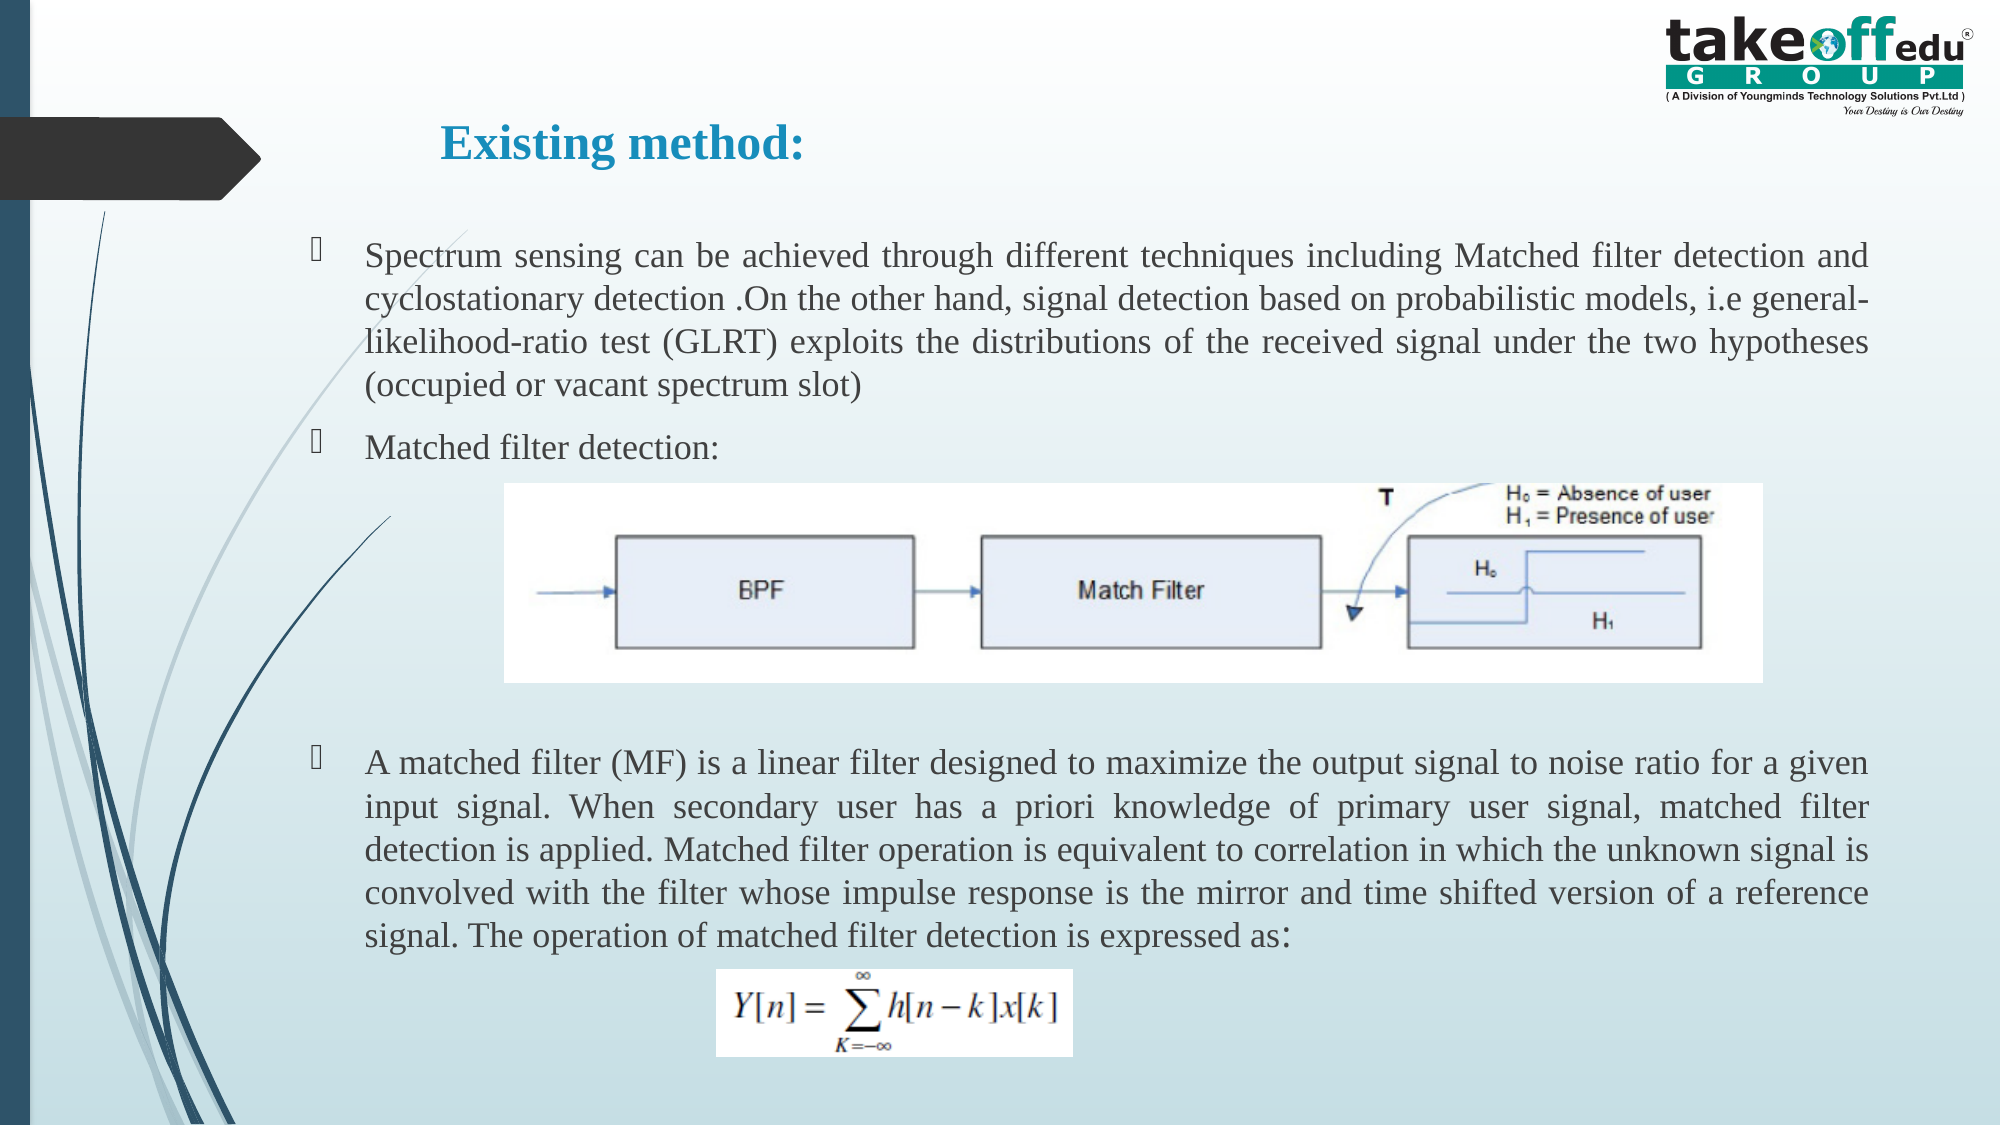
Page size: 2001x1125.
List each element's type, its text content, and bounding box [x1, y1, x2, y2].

list Spectrum sensing can be achieved through different techniques including Matched filter detection and cyclostationary detection .On the other hand, signal detection based on probabilistic models, i.e general-likelihood-ratio test (GLRT) exploits the distributions of the received signal under the two hypotheses (occupied or vacant spectrum slot) Matched filter detection: A matched filter (MF) is a linear filter designed to maximize the output signal to noise ratio for a given input signal. When secondary user has a priori knowledge of primary user signal, matched filter detection is applied. Matched filter operation is equivalent to correlation in which the unknown signal is convolved with the filter whose impulse response is the mirror and time shifted version of a reference signal. The operation of matched filter detection is expressed as: [295, 223, 1888, 970]
picture [504, 483, 1764, 683]
title Existing method: [425, 102, 1888, 223]
picture [1656, 15, 1980, 132]
picture [715, 968, 1073, 1057]
